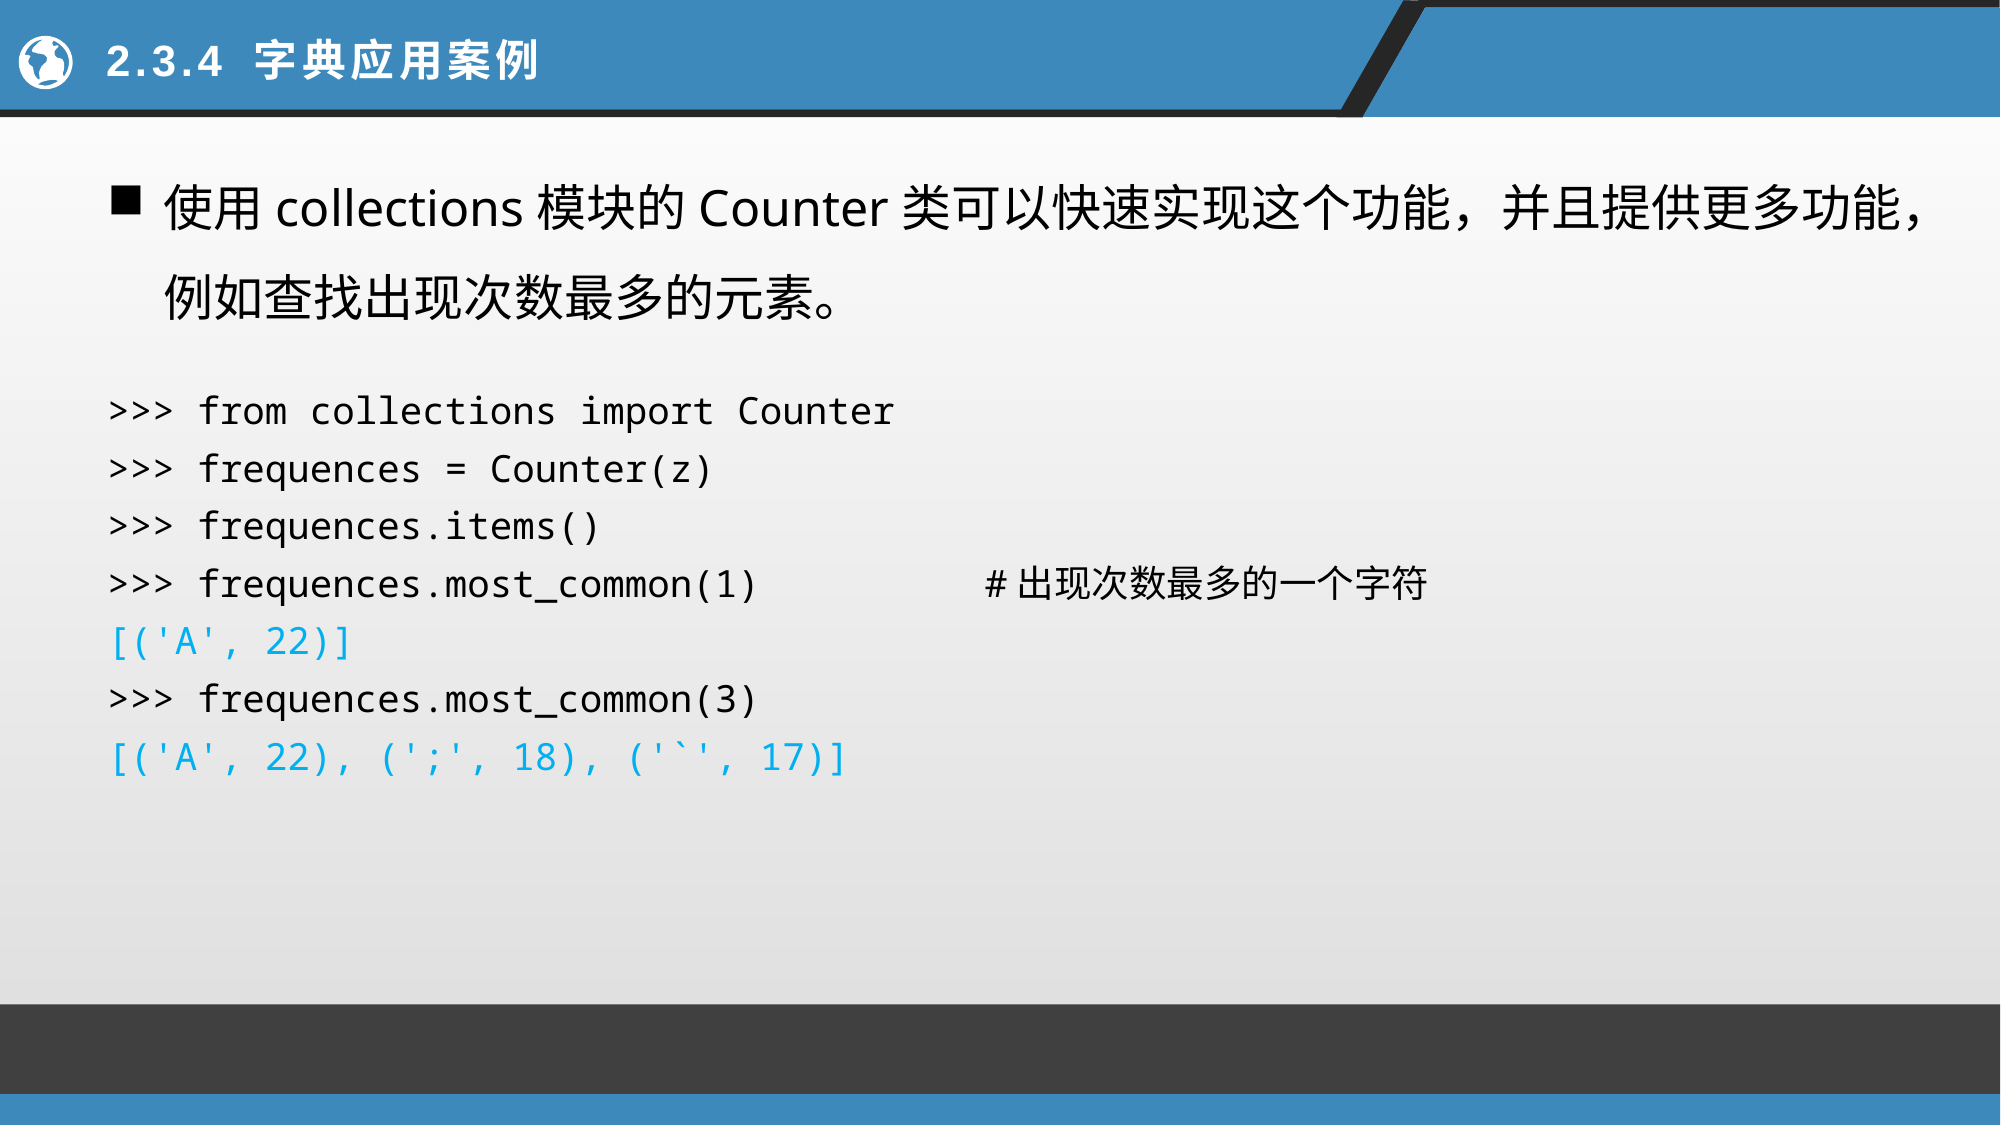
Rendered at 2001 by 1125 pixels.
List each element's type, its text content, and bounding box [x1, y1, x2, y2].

list 使用collections模块的Counter类可以快速实现这个功能，并且提供更多功能，例如查找出现次数最多的元素。 >>> from collections import Counter >>> frequences = Counter(z) >>> frequences.items() >>> frequences.most_common(1) #出现次数最多的一个字符 [('A', 22)] >>> frequences.most_common(3) [('A', 22), (';', 18), ('`', 17)] [90, 146, 1921, 976]
title 2.3.4 字典应用案例 [90, 24, 977, 93]
